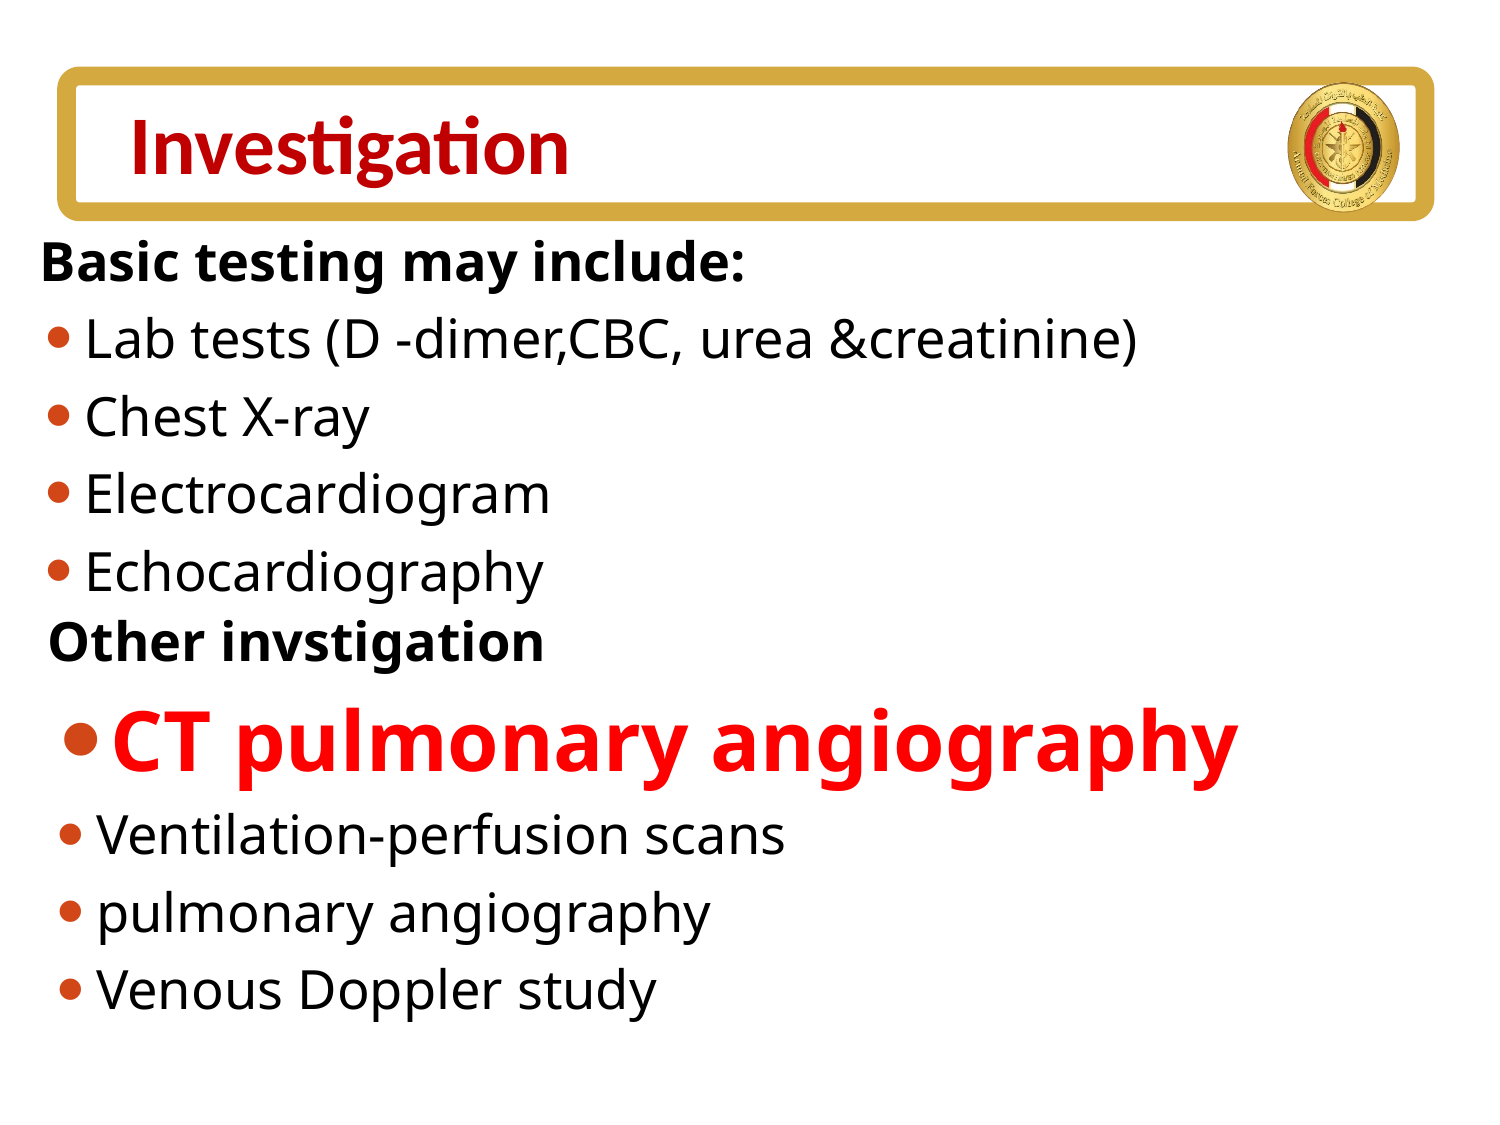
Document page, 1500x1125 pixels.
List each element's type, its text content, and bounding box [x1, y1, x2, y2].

text_box Basic testing may include: Lab tests (D -dimer,CBC, urea &creatinine) Chest X-ray Electrocardiogram Echocardiography [37, 212, 1412, 757]
title Investigation [88, 44, 612, 212]
text_box CT pulmonary angiography Ventilation-perfusion scans pulmonary angiography Venous Doppler study [34, 680, 1397, 1118]
picture [1287, 82, 1400, 212]
text_box Other invstigation [30, 599, 1393, 680]
